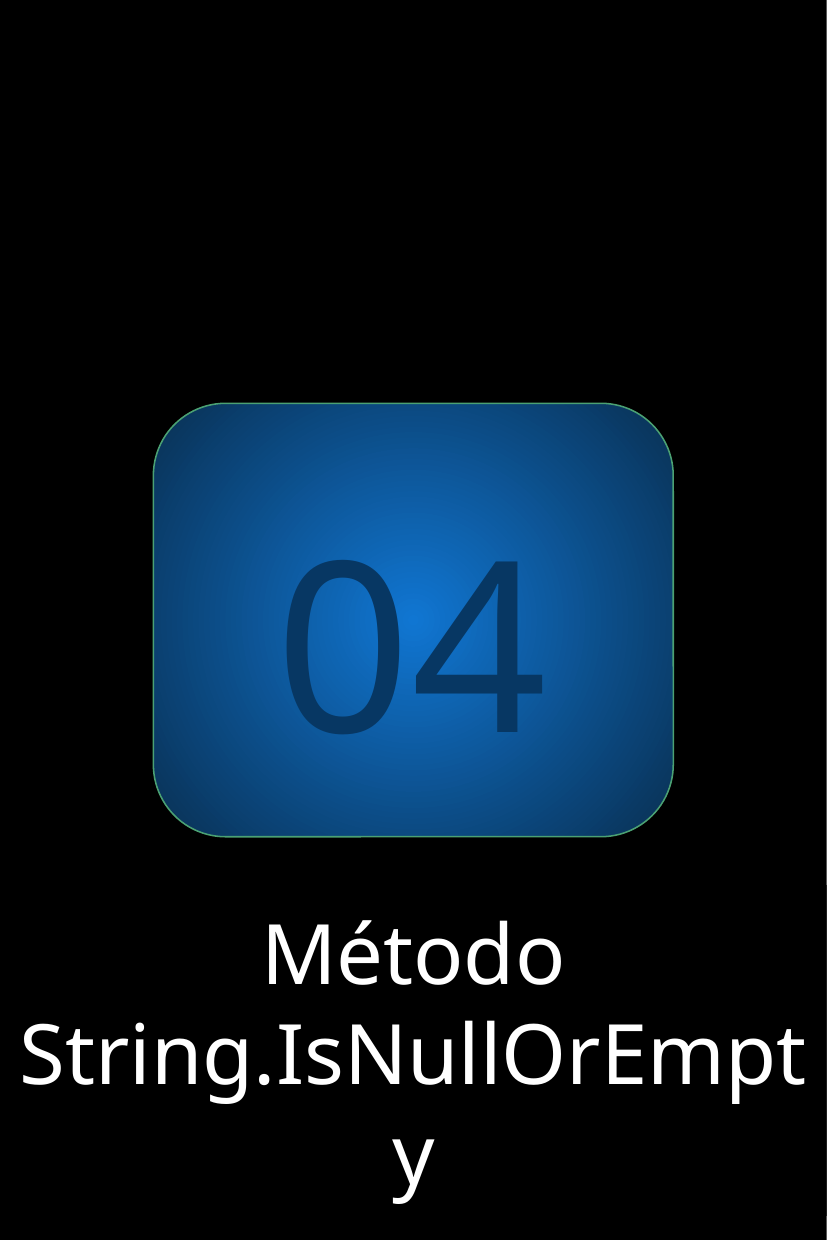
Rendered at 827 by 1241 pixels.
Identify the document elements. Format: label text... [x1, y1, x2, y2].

text_box 04 [260, 480, 624, 796]
text_box Método String.IsNullOrEmpty [0, 885, 827, 1216]
text_box [153, 403, 674, 837]
